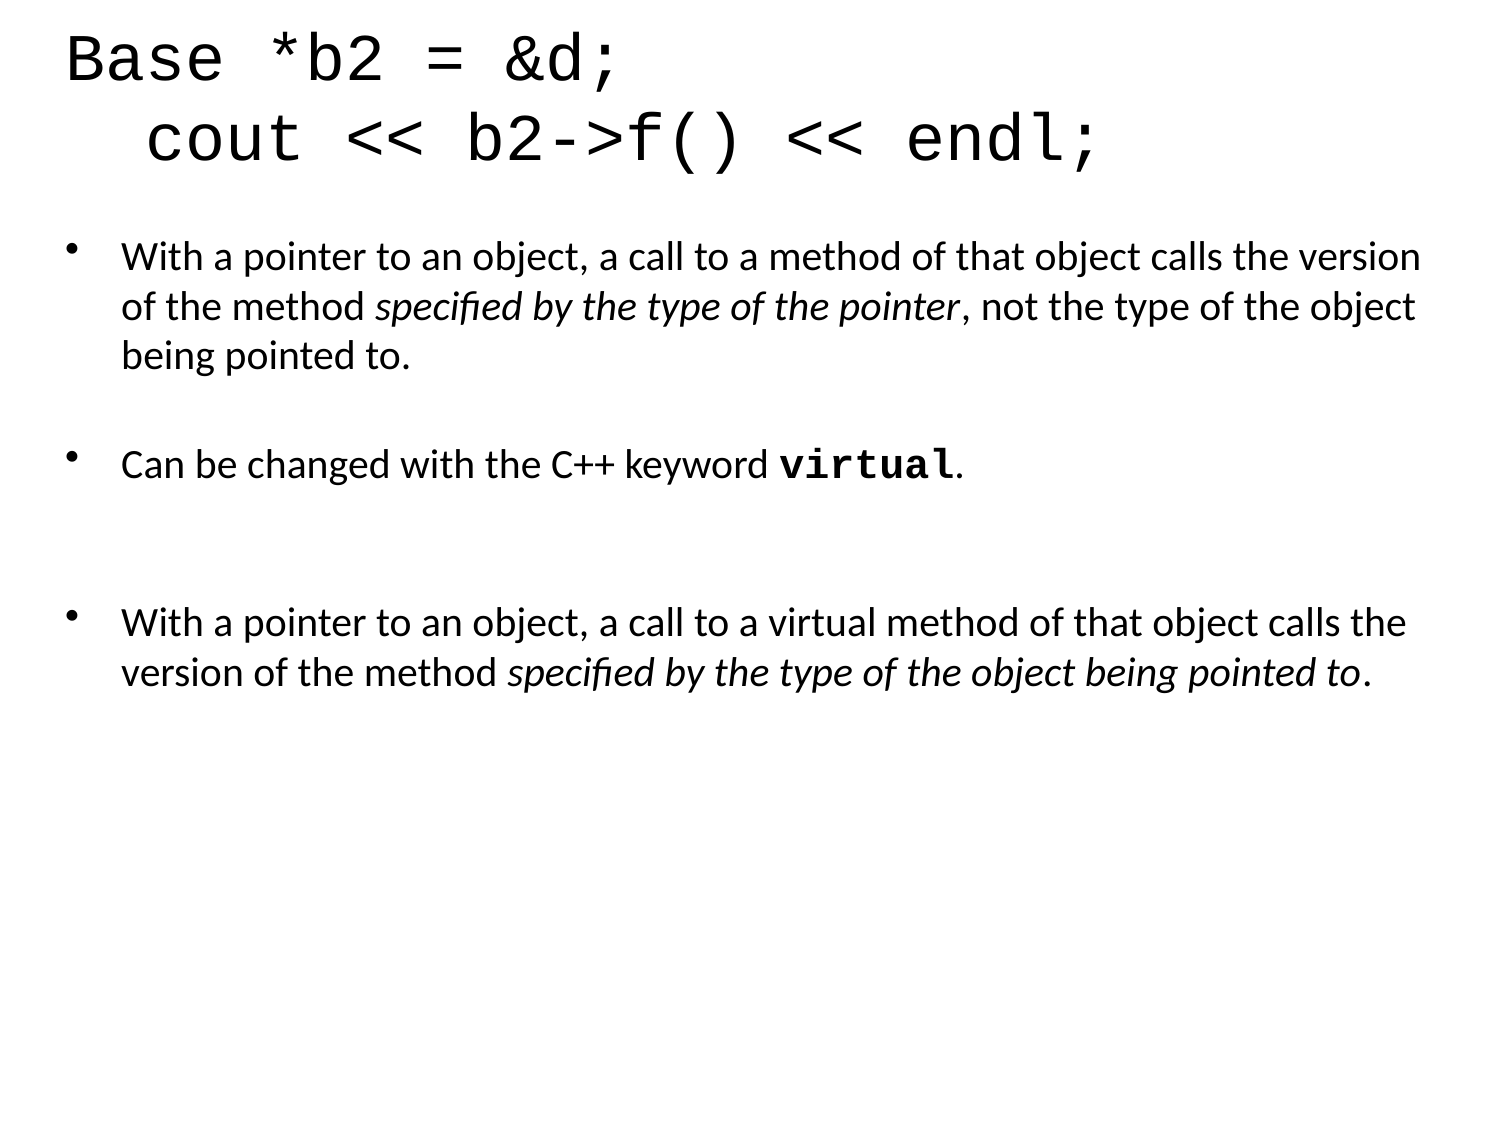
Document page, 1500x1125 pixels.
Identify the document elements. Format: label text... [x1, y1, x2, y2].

list With a pointer to an object, a call to a method of that object calls the version of the method specified by the type of the pointer, not the type of the object being pointed to. Can be changed with the C++ keyword virtual. With a pointer to an object, a call to a virtual method of that object calls the version of the method specified by the type of the object being pointed to. [49, 162, 1451, 1001]
title Base *b2 = &d; cout << b2->f() << endl; [49, 49, 1451, 138]
